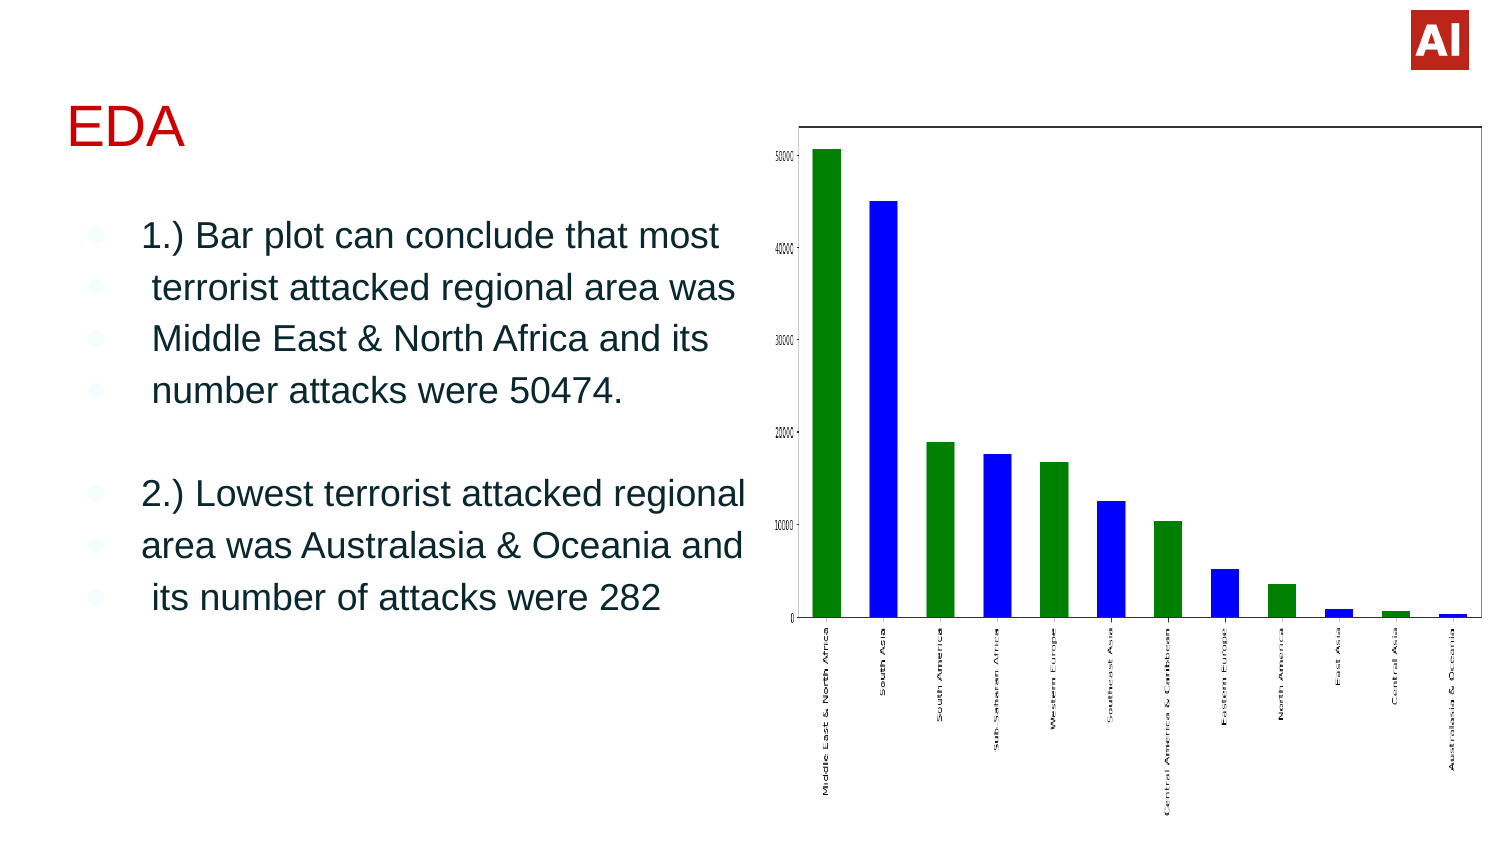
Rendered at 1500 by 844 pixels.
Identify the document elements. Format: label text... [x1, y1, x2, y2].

picture [769, 119, 1486, 823]
picture [1411, 10, 1469, 70]
title EDA [51, 72, 1449, 167]
list 1.) Bar plot can conclude that most terrorist attacked regional area was Middle East & North Africa and its number attacks were 50474. 2.) Lowest terrorist attacked regional area was Australasia & Oceania and its number of attacks were 282 [51, 189, 764, 750]
